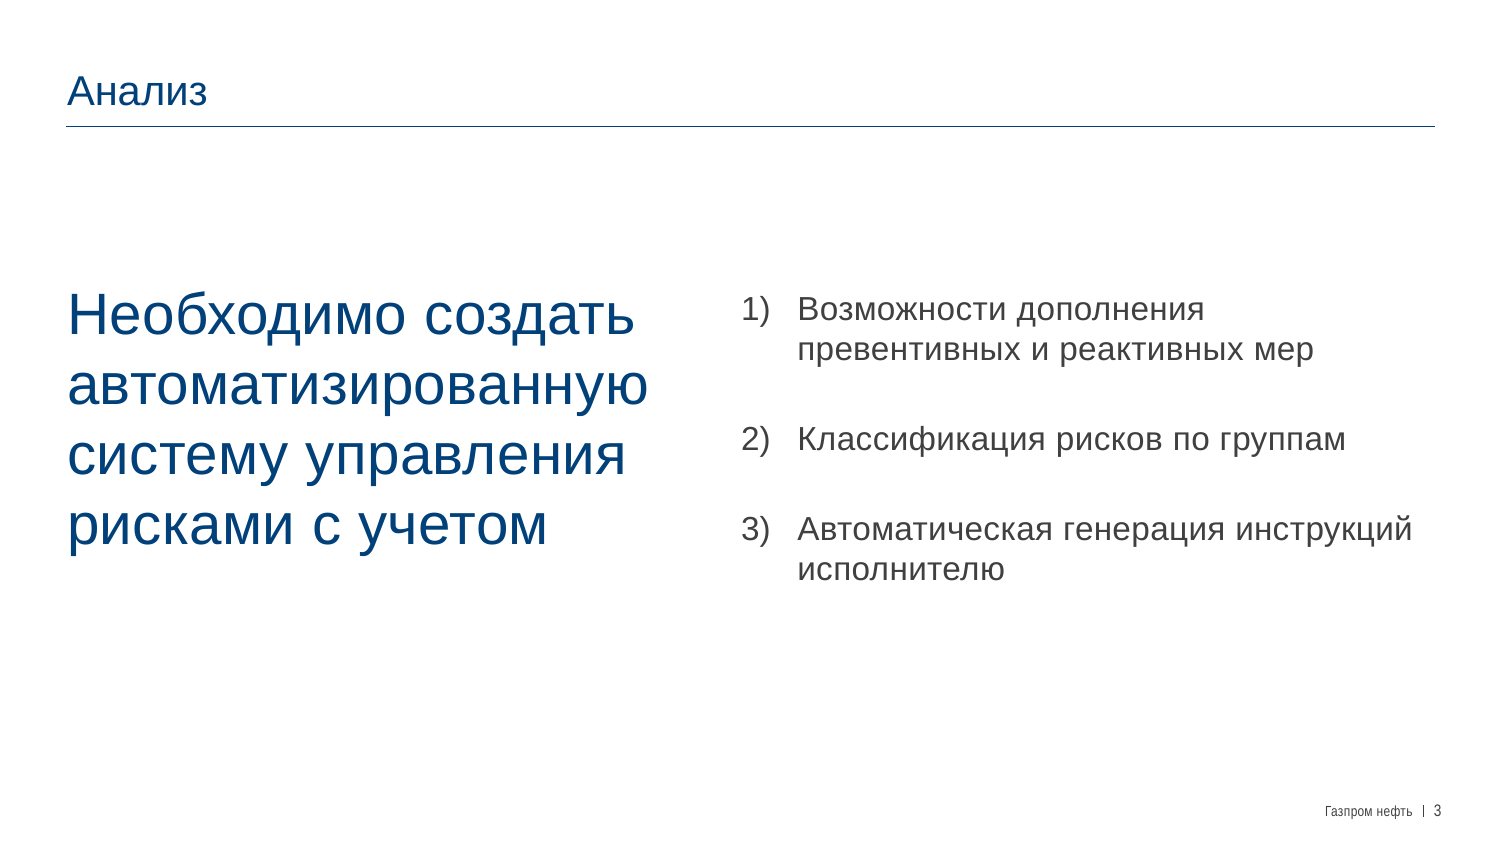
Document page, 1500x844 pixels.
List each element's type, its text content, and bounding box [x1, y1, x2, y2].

title Анализ [51, 56, 1403, 174]
slide_number 3 [1402, 787, 1457, 833]
text_box Газпром нефть [1043, 783, 1428, 827]
text_box Возможности дополнения превентивных и реактивных мер Классификация рисков по группам Автоматическая генерация инструкций исполнителю [651, 280, 1436, 440]
list Необходимо создать автоматизированную систему управления рисками с учетом [51, 268, 796, 574]
